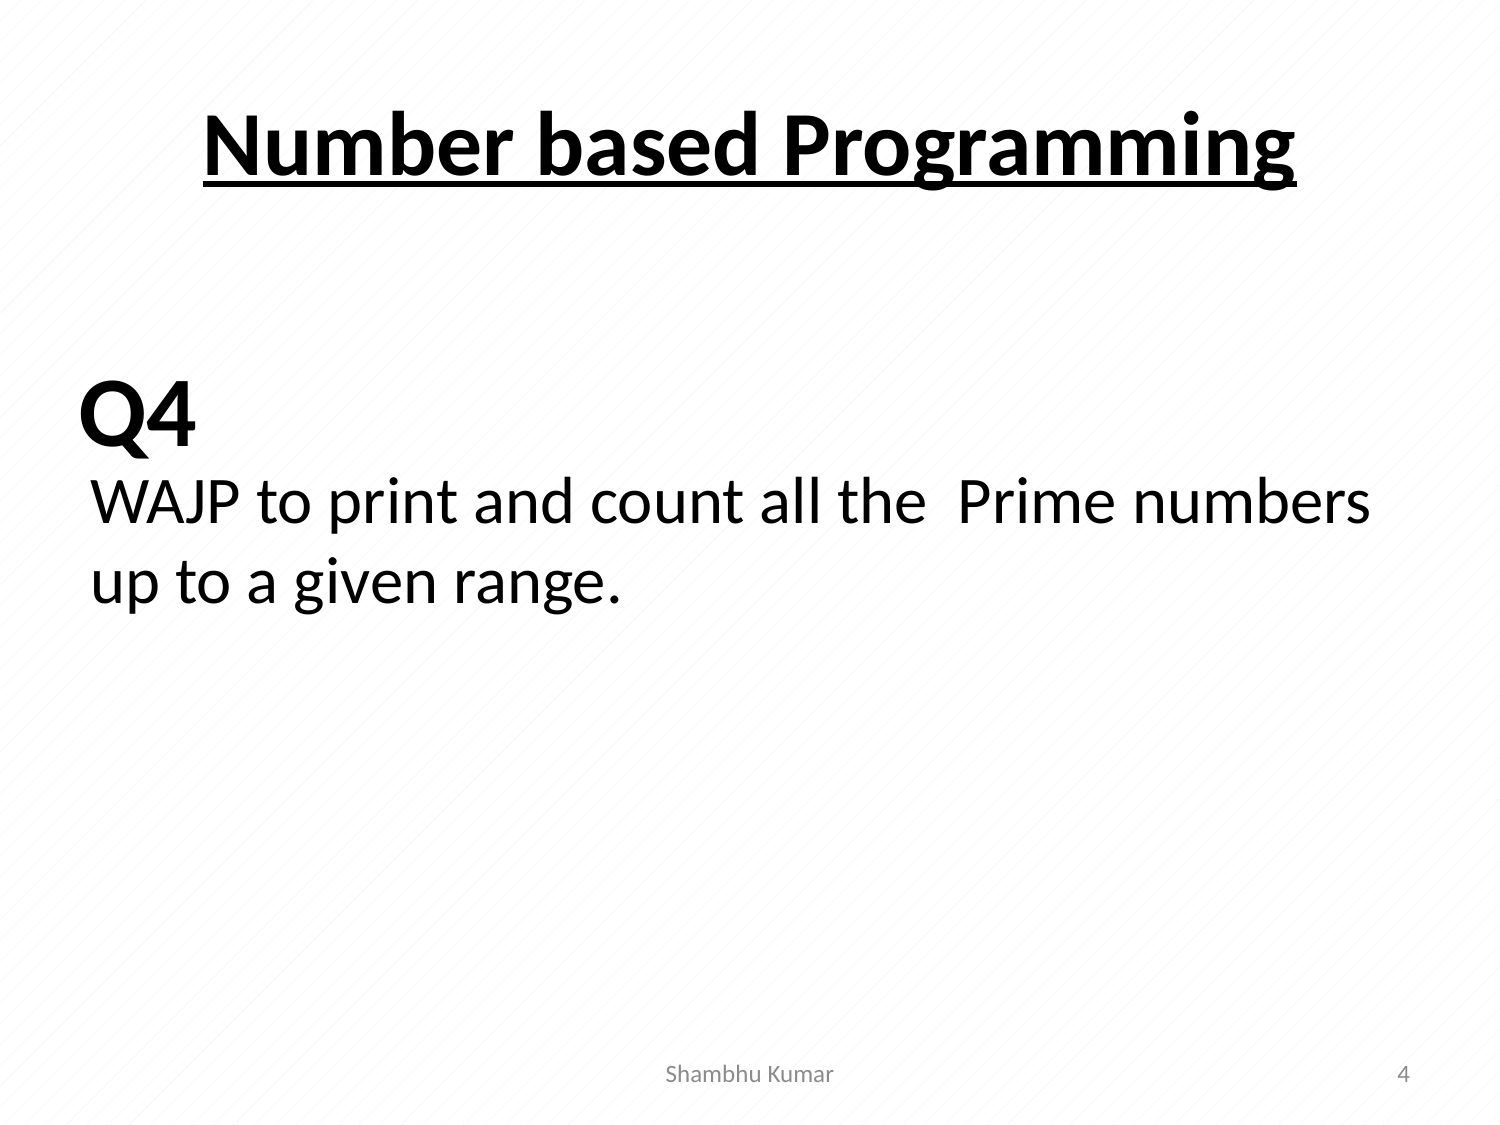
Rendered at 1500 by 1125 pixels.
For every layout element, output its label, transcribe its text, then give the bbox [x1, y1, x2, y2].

slide_number 4 [1074, 1042, 1425, 1103]
title Number based Programming [75, 45, 1425, 233]
footer Shambhu Kumar [512, 1042, 988, 1103]
text_box Q4 [37, 337, 213, 475]
list WAJP to print and count all the Prime numbers up to a given range. [75, 262, 1425, 1005]
